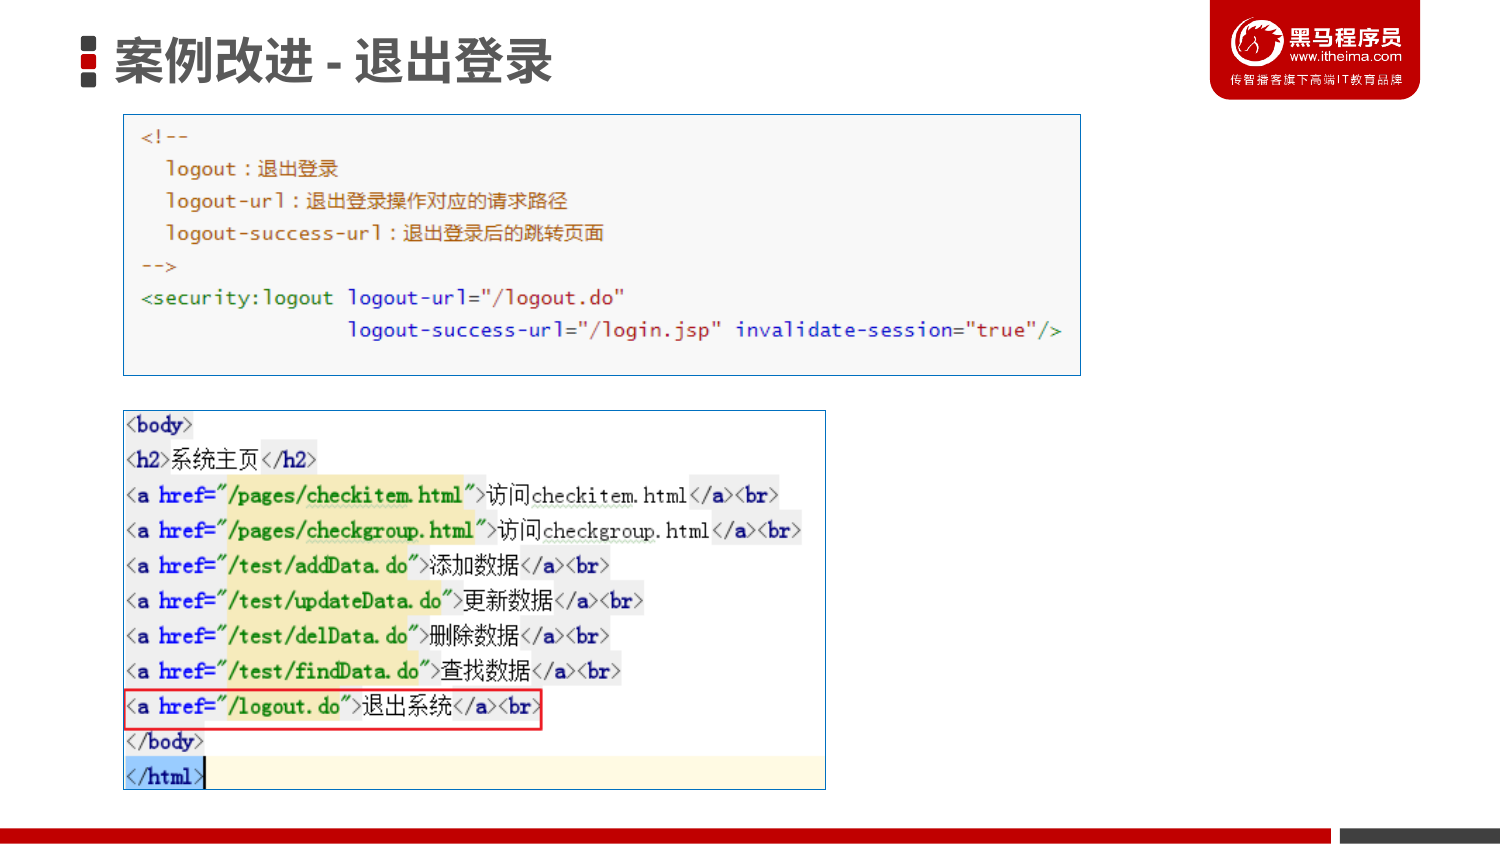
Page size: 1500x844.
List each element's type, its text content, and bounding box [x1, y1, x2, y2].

text_box 案例改进-退出登录 [103, 0, 987, 130]
picture [123, 409, 826, 790]
picture [123, 114, 1081, 376]
picture [1212, 8, 1421, 94]
